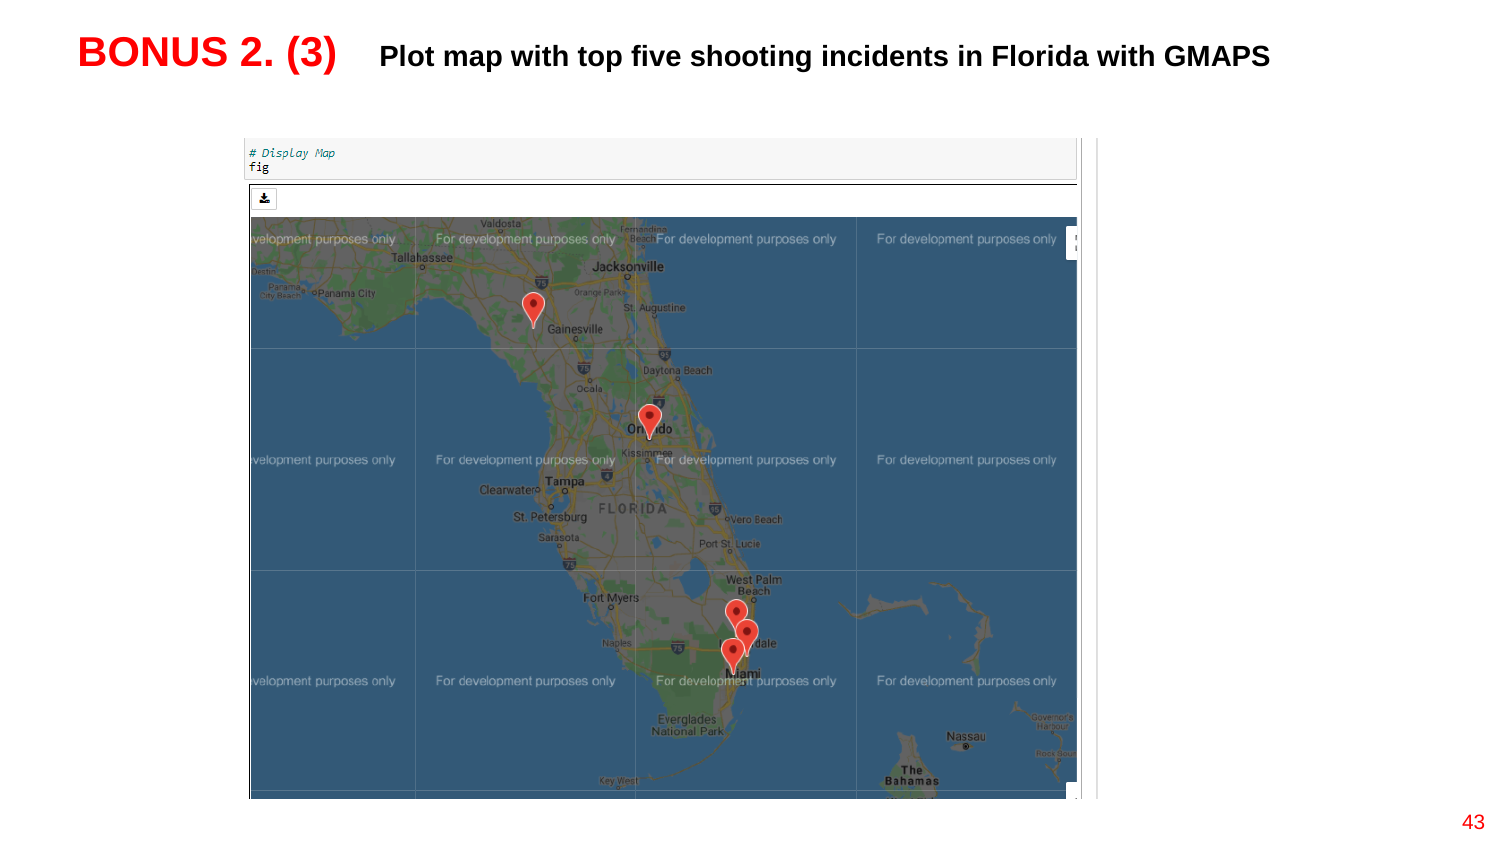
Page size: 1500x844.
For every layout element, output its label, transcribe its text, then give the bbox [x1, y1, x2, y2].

title BONUS 2. (3) [62, 16, 1410, 71]
picture [238, 137, 1099, 799]
text_box Plot map with top five shooting incidents in Florida with GMAPS [364, 30, 1397, 80]
slide_number 43 [1149, 798, 1500, 844]
